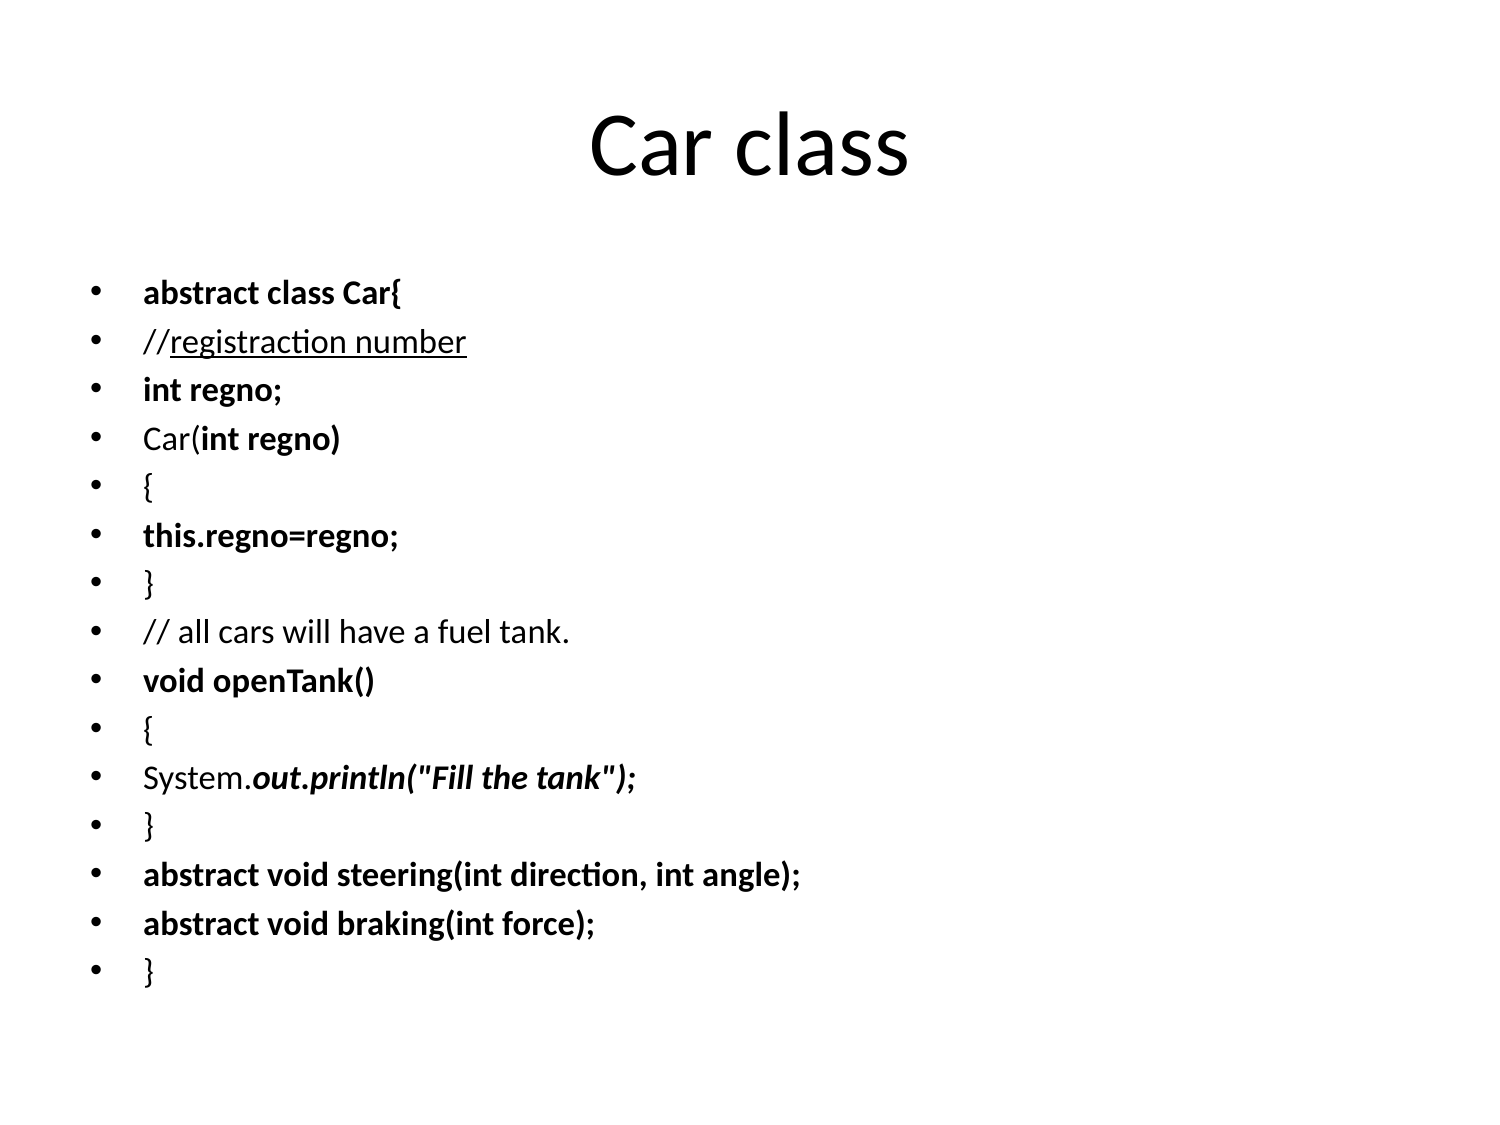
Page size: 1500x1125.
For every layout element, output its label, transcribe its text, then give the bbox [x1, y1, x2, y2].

title Car class [75, 45, 1425, 233]
list abstract class Car{ //registraction number int regno; Car(int regno) { this.regno=regno; } // all cars will have a fuel tank. void openTank() { System.out.println("Fill the tank"); } abstract void steering(int direction, int angle); abstract void braking(int force); } [75, 262, 1425, 1005]
